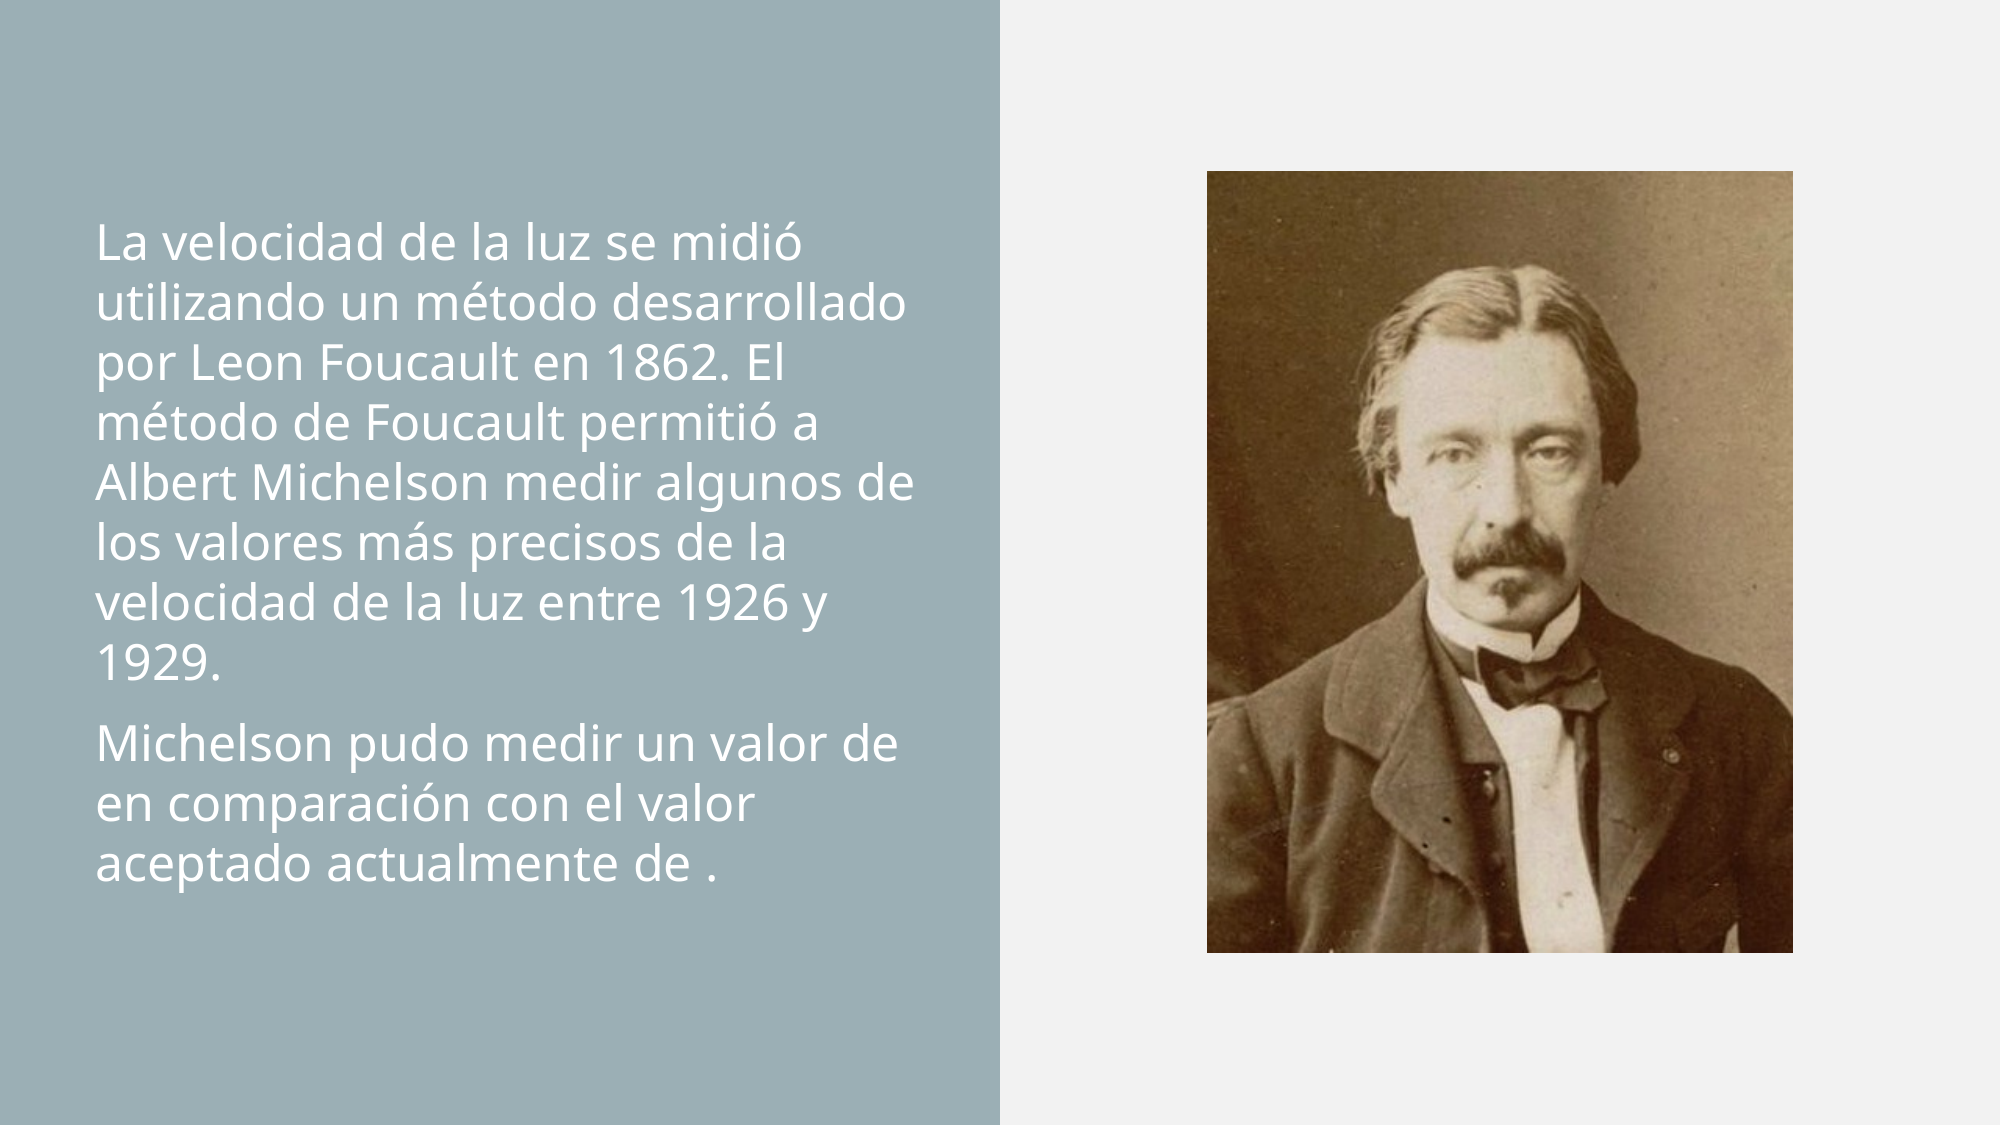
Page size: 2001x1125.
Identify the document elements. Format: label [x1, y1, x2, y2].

list [1206, 171, 1793, 954]
